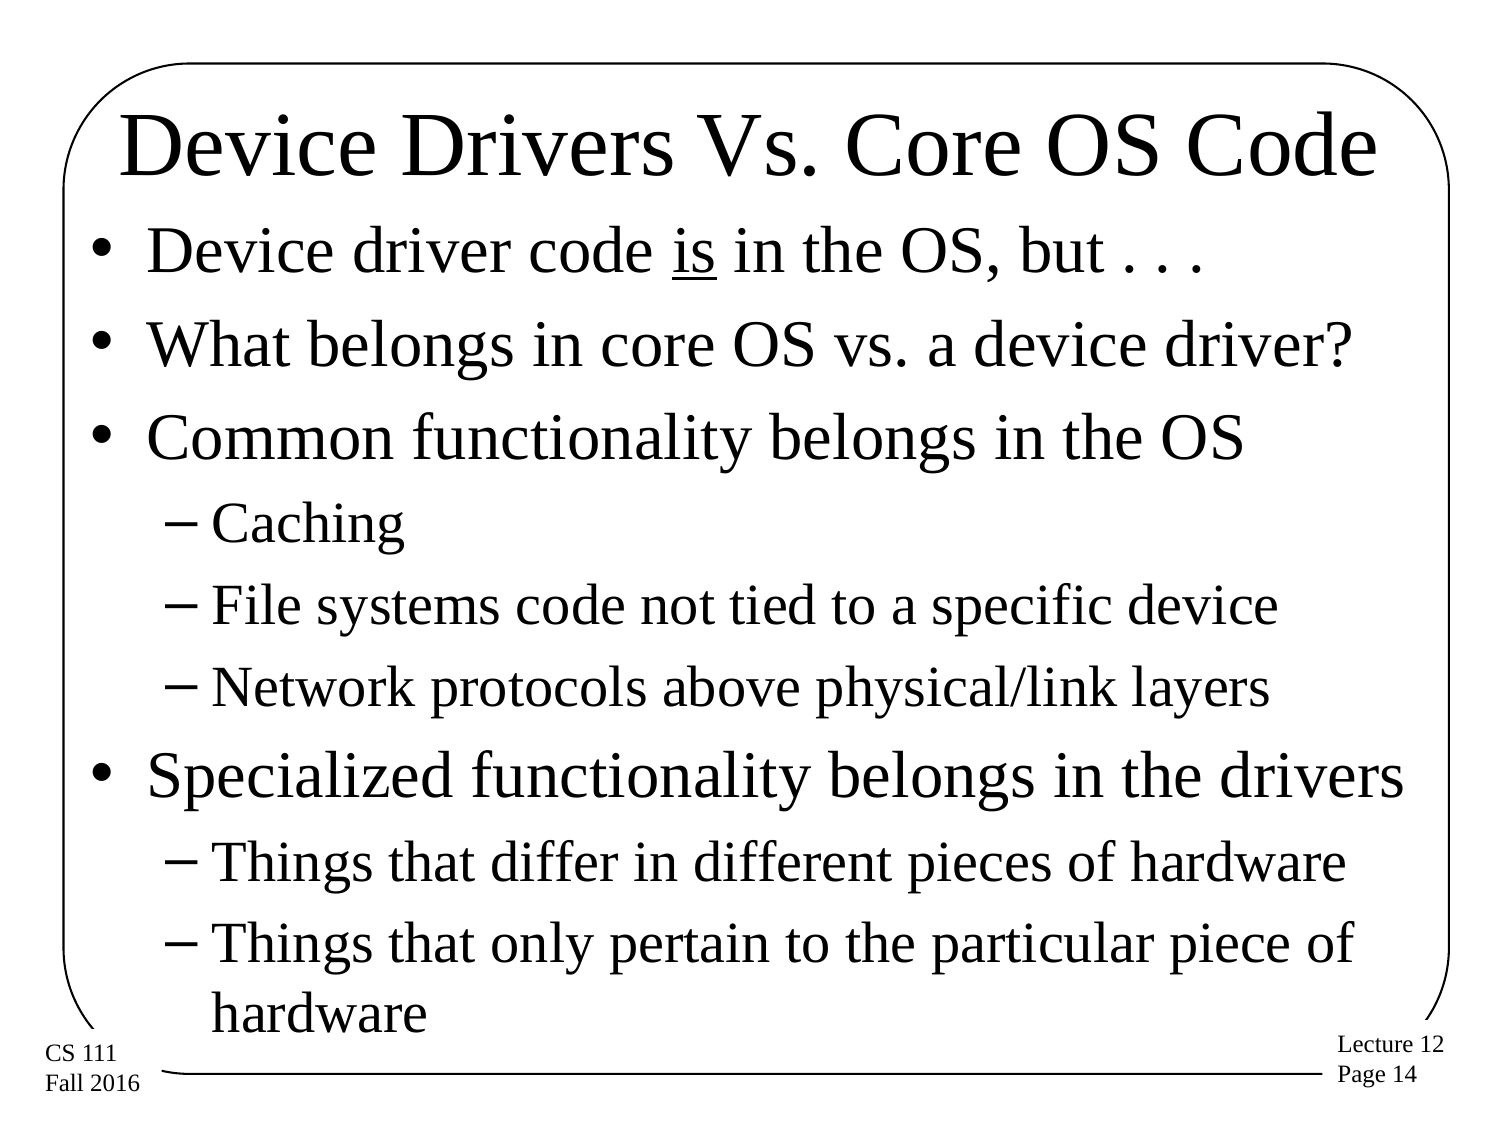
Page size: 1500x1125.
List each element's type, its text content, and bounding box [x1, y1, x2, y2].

title Device Drivers Vs. Core OS Code [74, 44, 1426, 198]
list Device driver code is in the OS, but . . . What belongs in core OS vs. a device driver? Common functionality belongs in the OS Caching File systems code not tied to a specific device Network protocols above physical/link layers Specialized functionality belongs in the drivers Things that differ in different pieces of hardware Things that only pertain to the particular piece of hardware [74, 198, 1426, 942]
